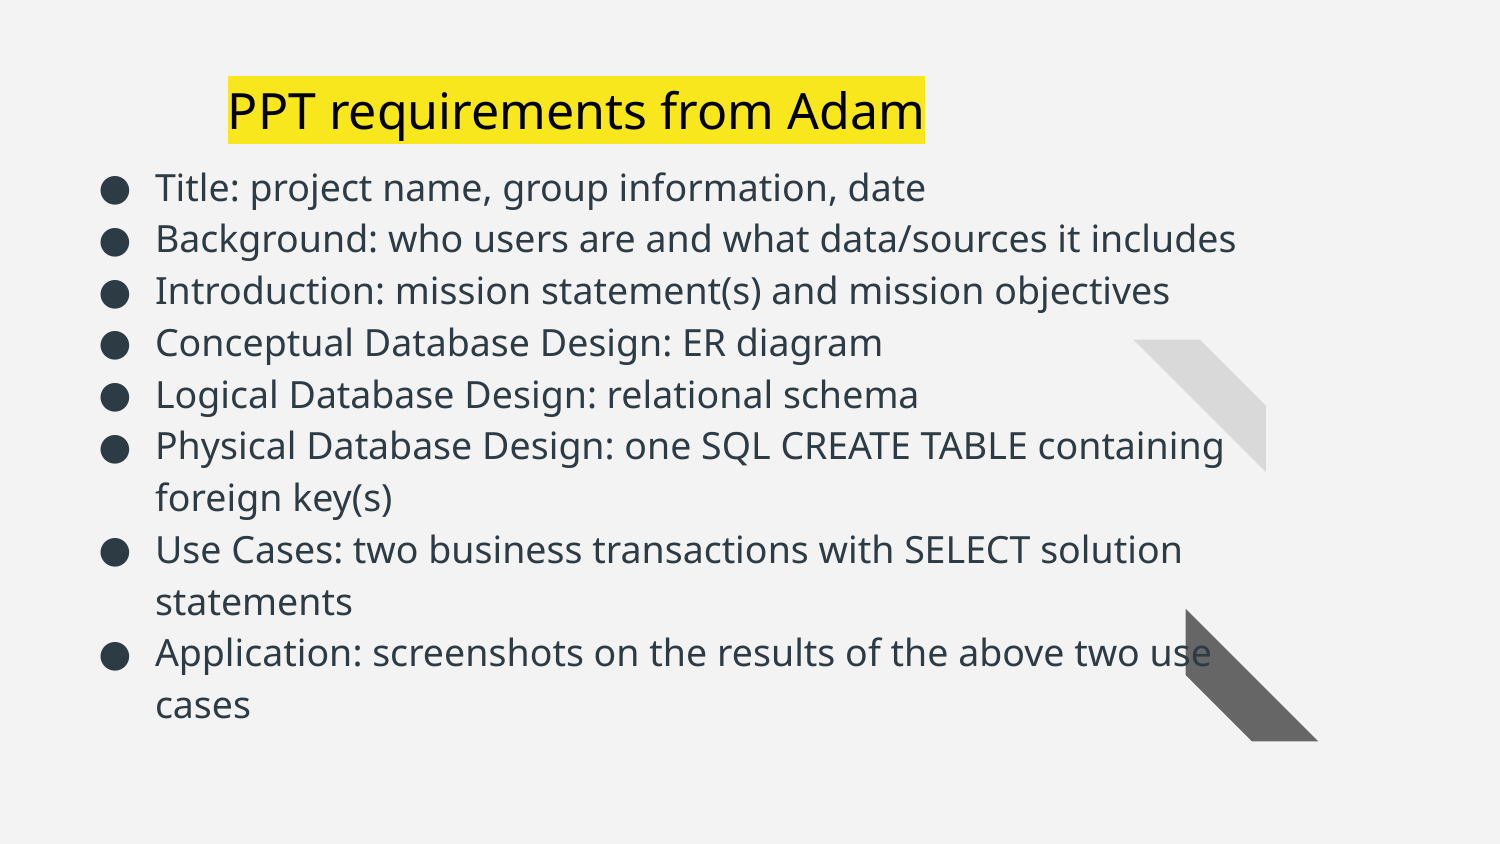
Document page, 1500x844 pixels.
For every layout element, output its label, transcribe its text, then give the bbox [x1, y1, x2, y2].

title PPT requirements from Adam [212, 64, 1368, 215]
text_box Title: project name, group information, date Background: who users are and what data/sources it includes Introduction: mission statement(s) and mission objectives Conceptual Database Design: ER diagram Logical Database Design: relational schema Physical Database Design: one SQL CREATE TABLE containing foreign key(s) Use Cases: two business transactions with SELECT solution statements Application: screenshots on the results of the above two use cases [25, 142, 1310, 785]
